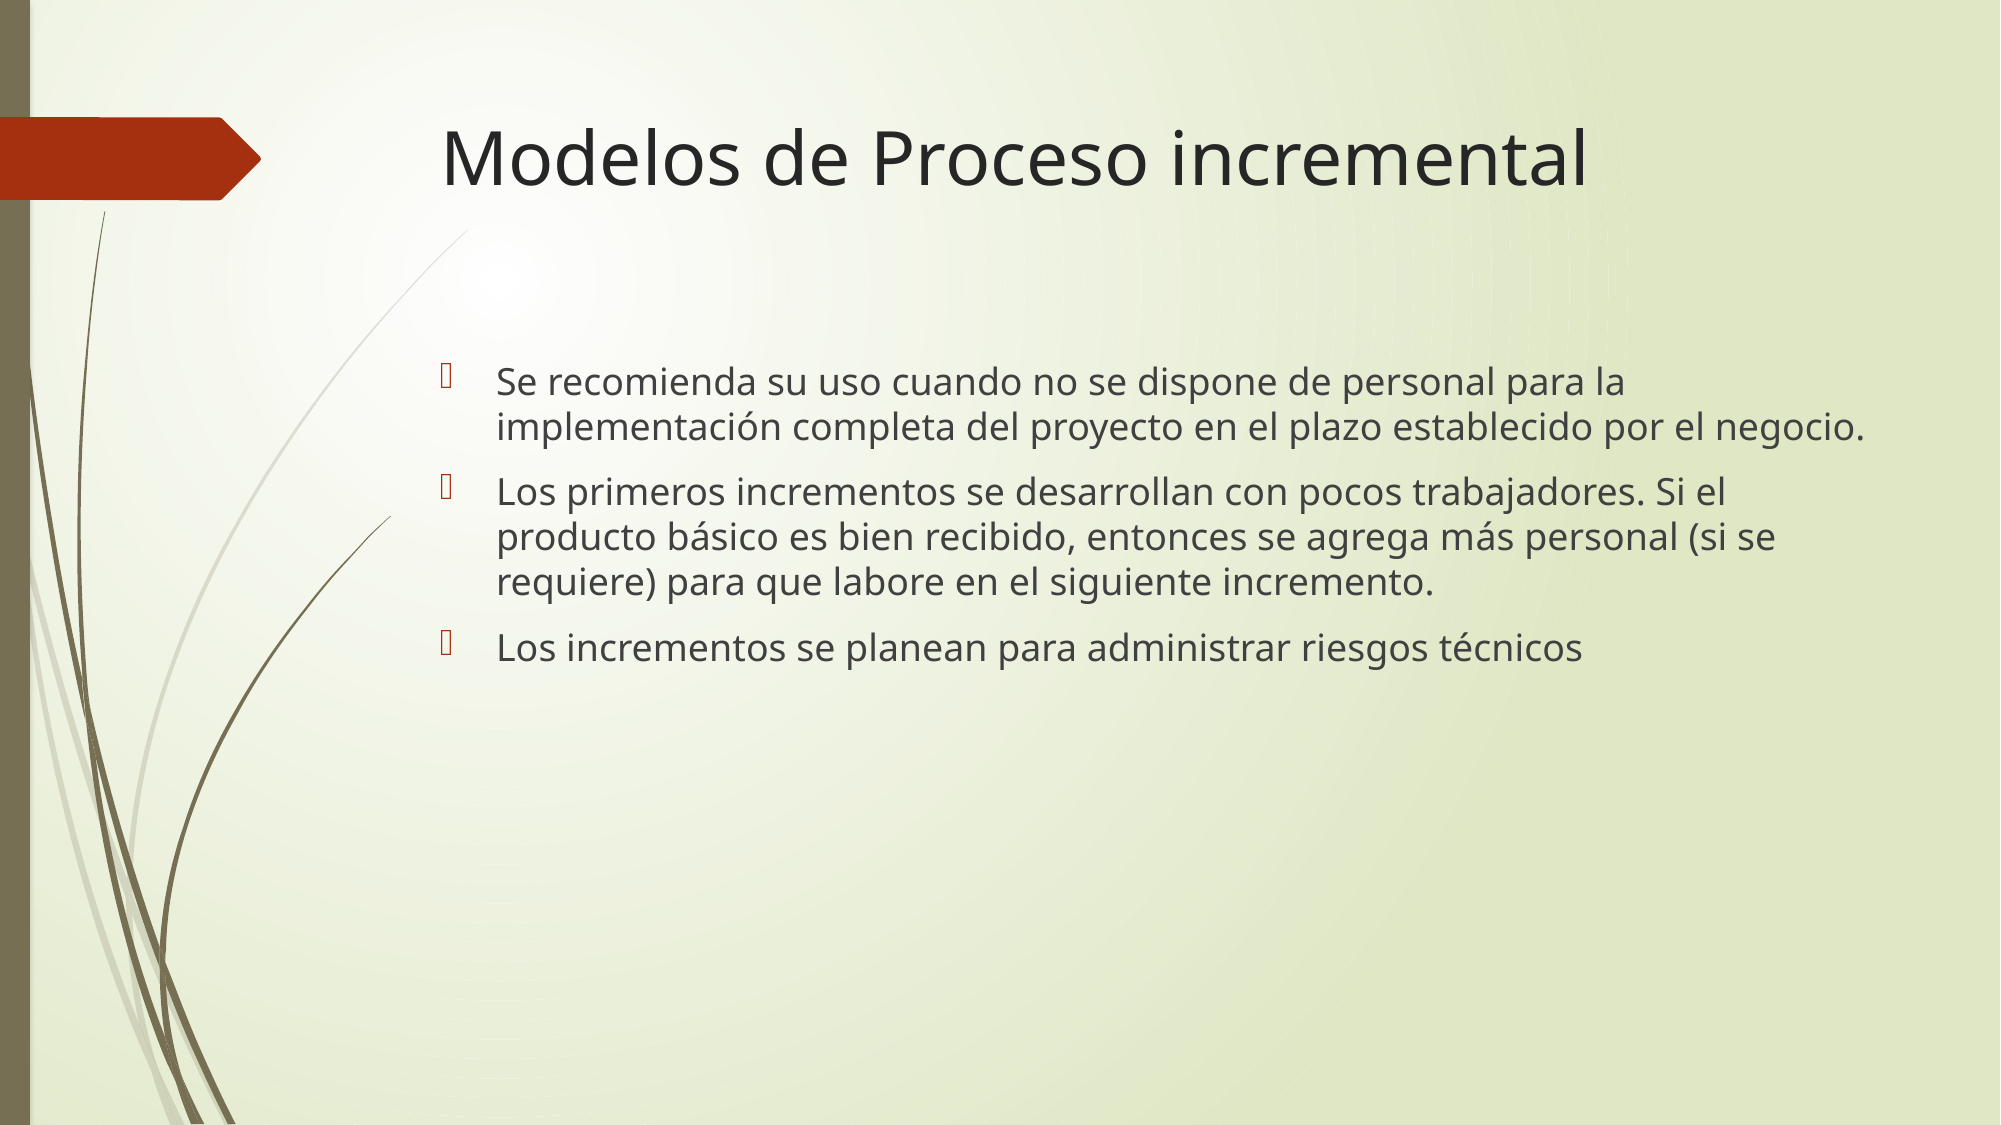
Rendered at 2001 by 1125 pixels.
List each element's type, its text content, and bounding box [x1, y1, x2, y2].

list Se recomienda su uso cuando no se dispone de personal para la implementación completa del proyecto en el plazo establecido por el negocio. Los primeros incrementos se desarrollan con pocos trabajadores. Si el producto básico es bien recibido, entonces se agrega más personal (si se requiere) para que labore en el siguiente incremento. Los incrementos se planean para administrar riesgos técnicos [424, 350, 1888, 970]
title Modelos de Proceso incremental [425, 102, 1888, 313]
